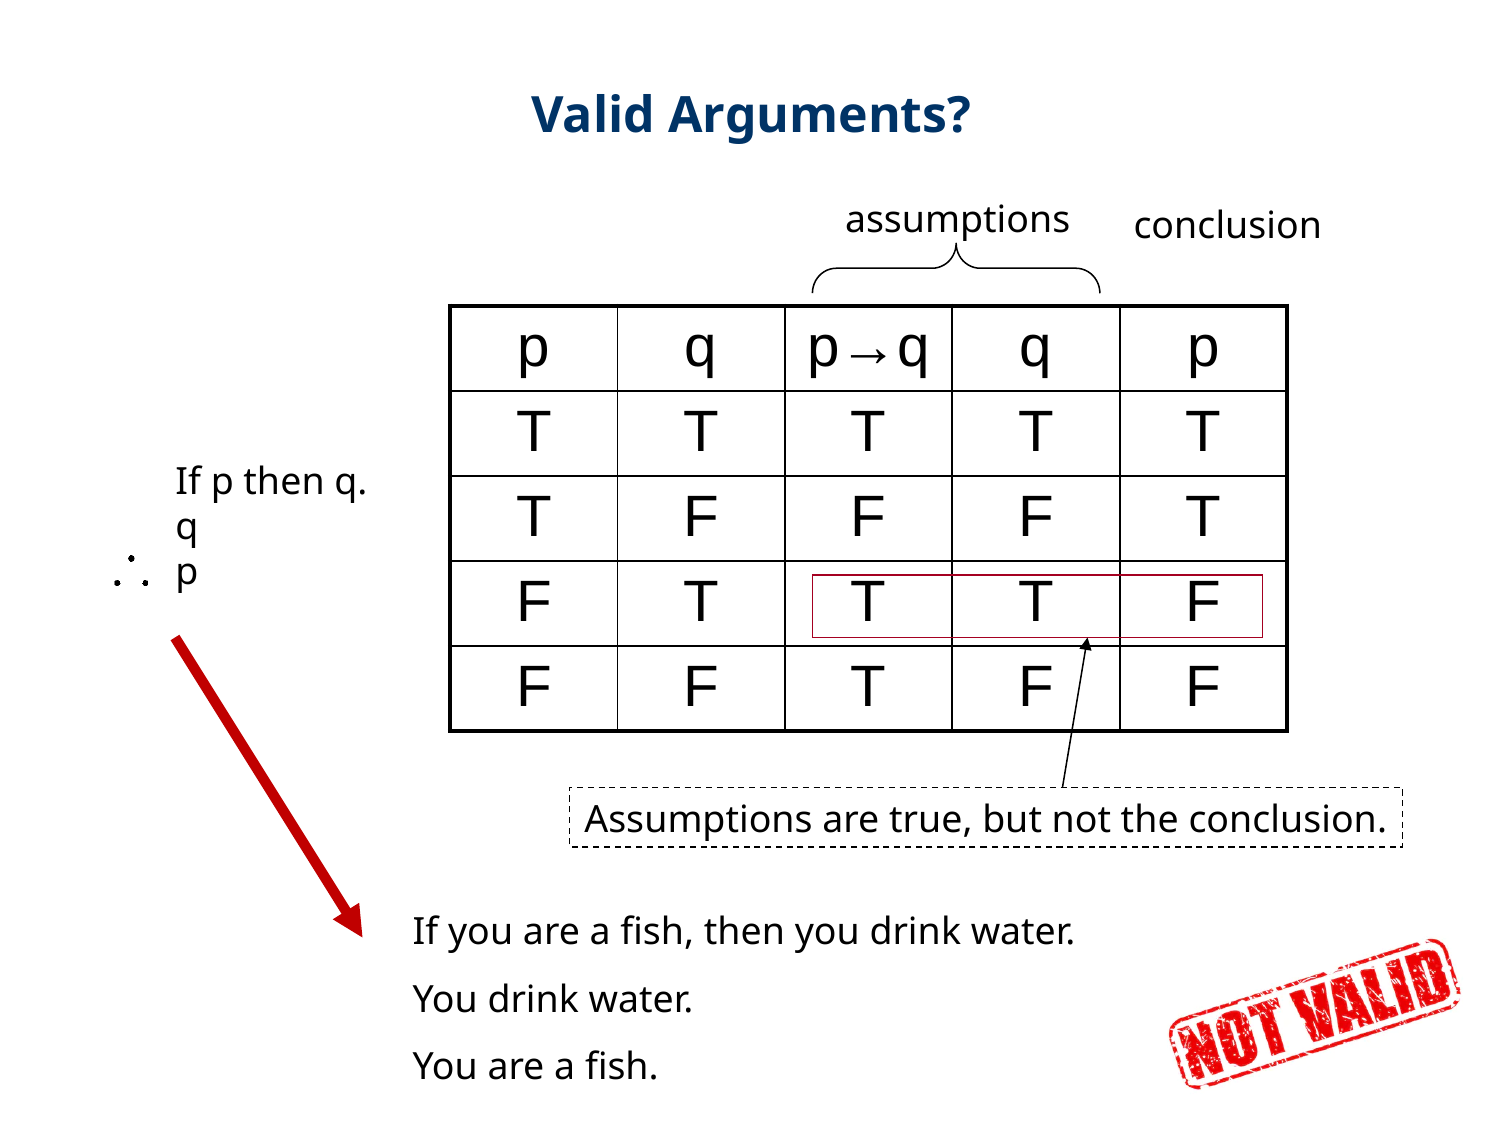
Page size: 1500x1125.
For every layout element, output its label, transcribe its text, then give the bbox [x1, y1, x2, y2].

table_cell F [452, 562, 617, 645]
text_box assumptions [830, 187, 1086, 248]
text_box [812, 248, 1100, 294]
table_cell F [1121, 562, 1285, 635]
picture [112, 555, 151, 588]
table_cell T [618, 392, 784, 475]
table_cell T [1121, 477, 1285, 560]
text_box If p then q. q p [160, 449, 383, 600]
table_cell F [786, 477, 951, 560]
table_cell T [618, 562, 784, 635]
table_header q [618, 308, 784, 390]
table_cell T [1121, 392, 1285, 475]
table_header p [452, 308, 617, 390]
table_header p [1121, 308, 1285, 390]
table_cell T [452, 477, 617, 560]
table_cell T [953, 562, 1119, 574]
table_header q [953, 308, 1119, 390]
table_cell T [786, 392, 951, 475]
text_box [174, 637, 363, 938]
text_box If you are a fish, then you drink water. You drink water. You are a fish. [398, 899, 1092, 1095]
table_cell T [452, 392, 617, 475]
picture [1162, 934, 1468, 1096]
text_box [812, 574, 1263, 635]
table_cell F [953, 477, 1119, 560]
table_cell T [953, 392, 1119, 475]
table_cell F [452, 647, 569, 729]
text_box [574, 637, 1398, 850]
table_cell F [618, 477, 784, 560]
table_header p→q [786, 308, 951, 390]
table_cell T [786, 562, 951, 635]
text_box conclusion [1118, 193, 1337, 253]
text_box Valid Arguments? [516, 74, 986, 150]
